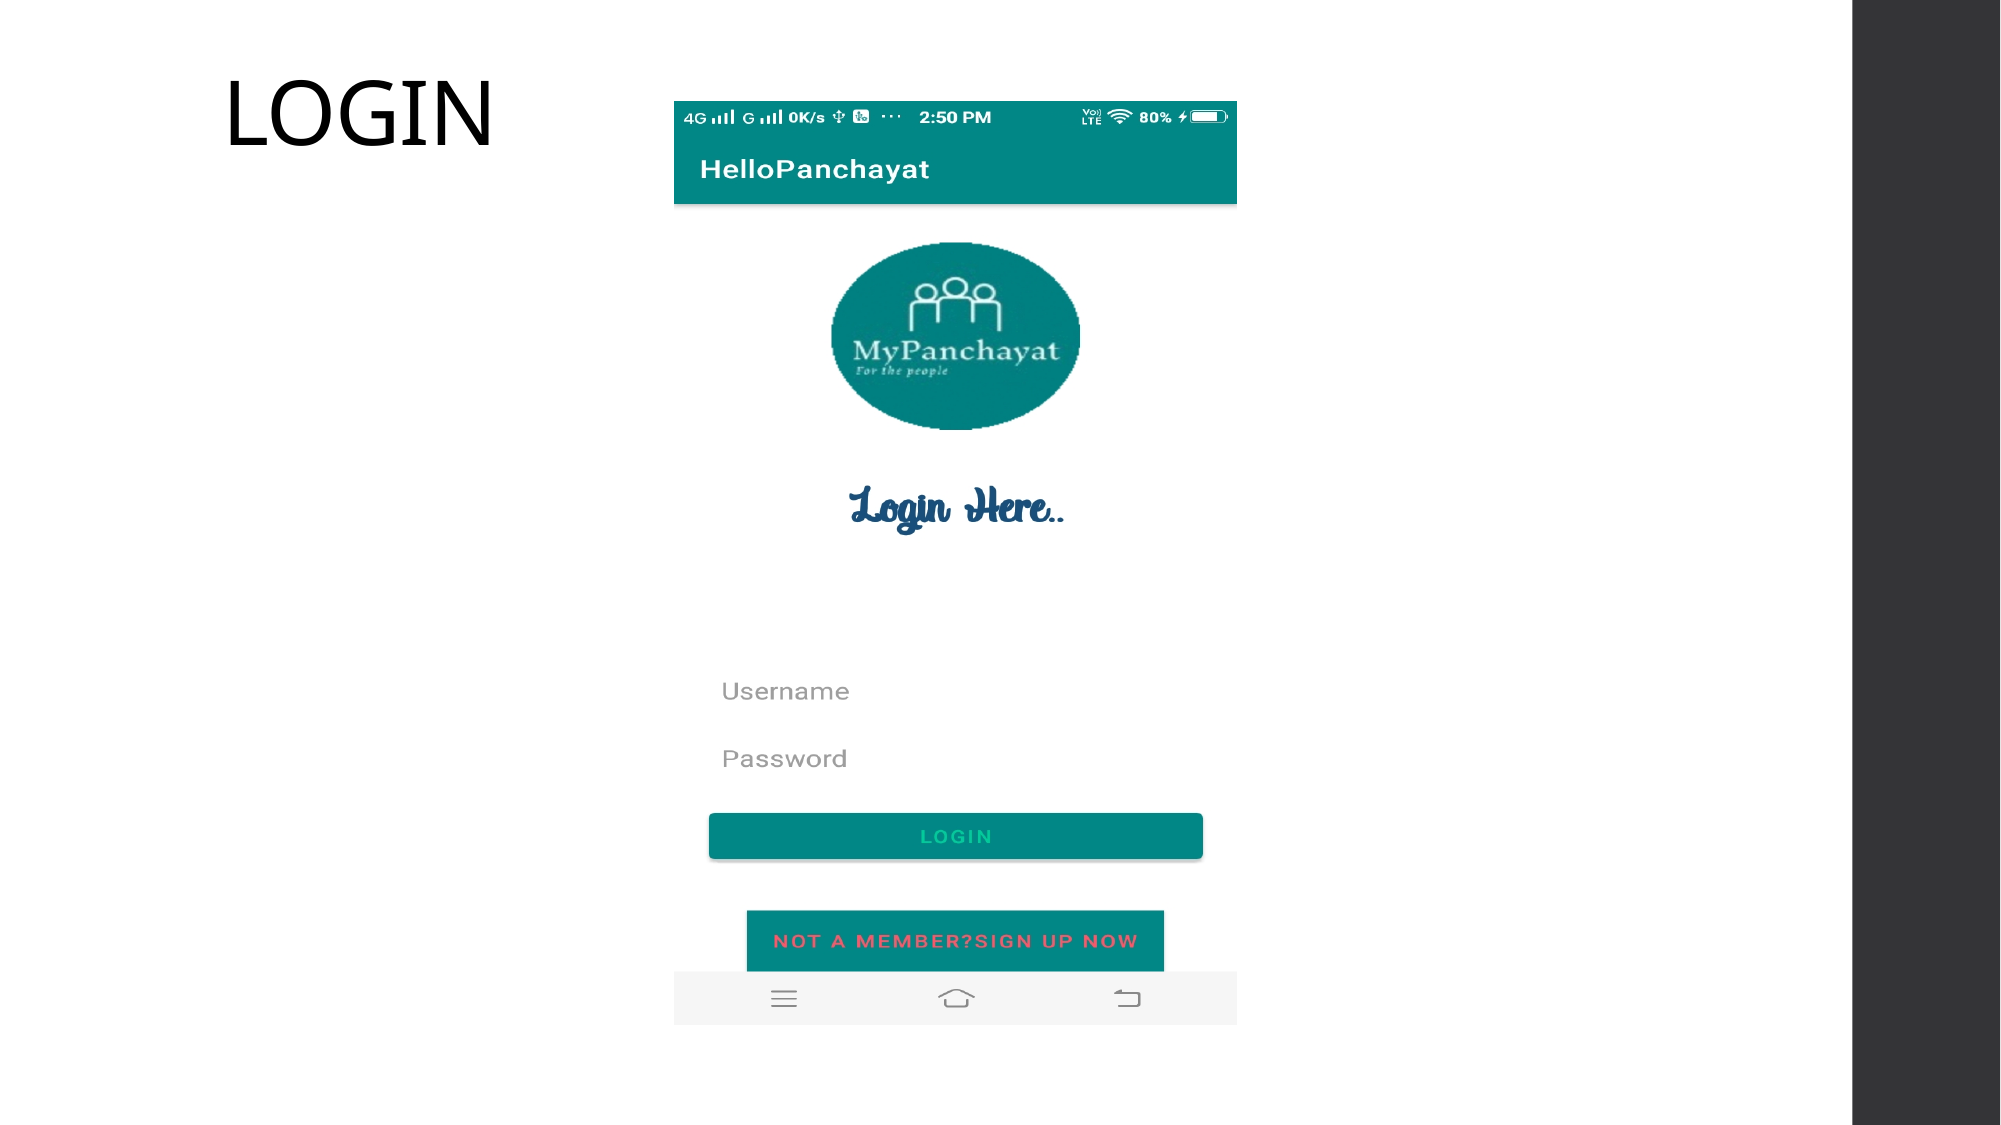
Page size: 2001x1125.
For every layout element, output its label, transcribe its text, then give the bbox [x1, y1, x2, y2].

picture [674, 101, 1237, 1025]
title LOGIN [206, 60, 1797, 173]
